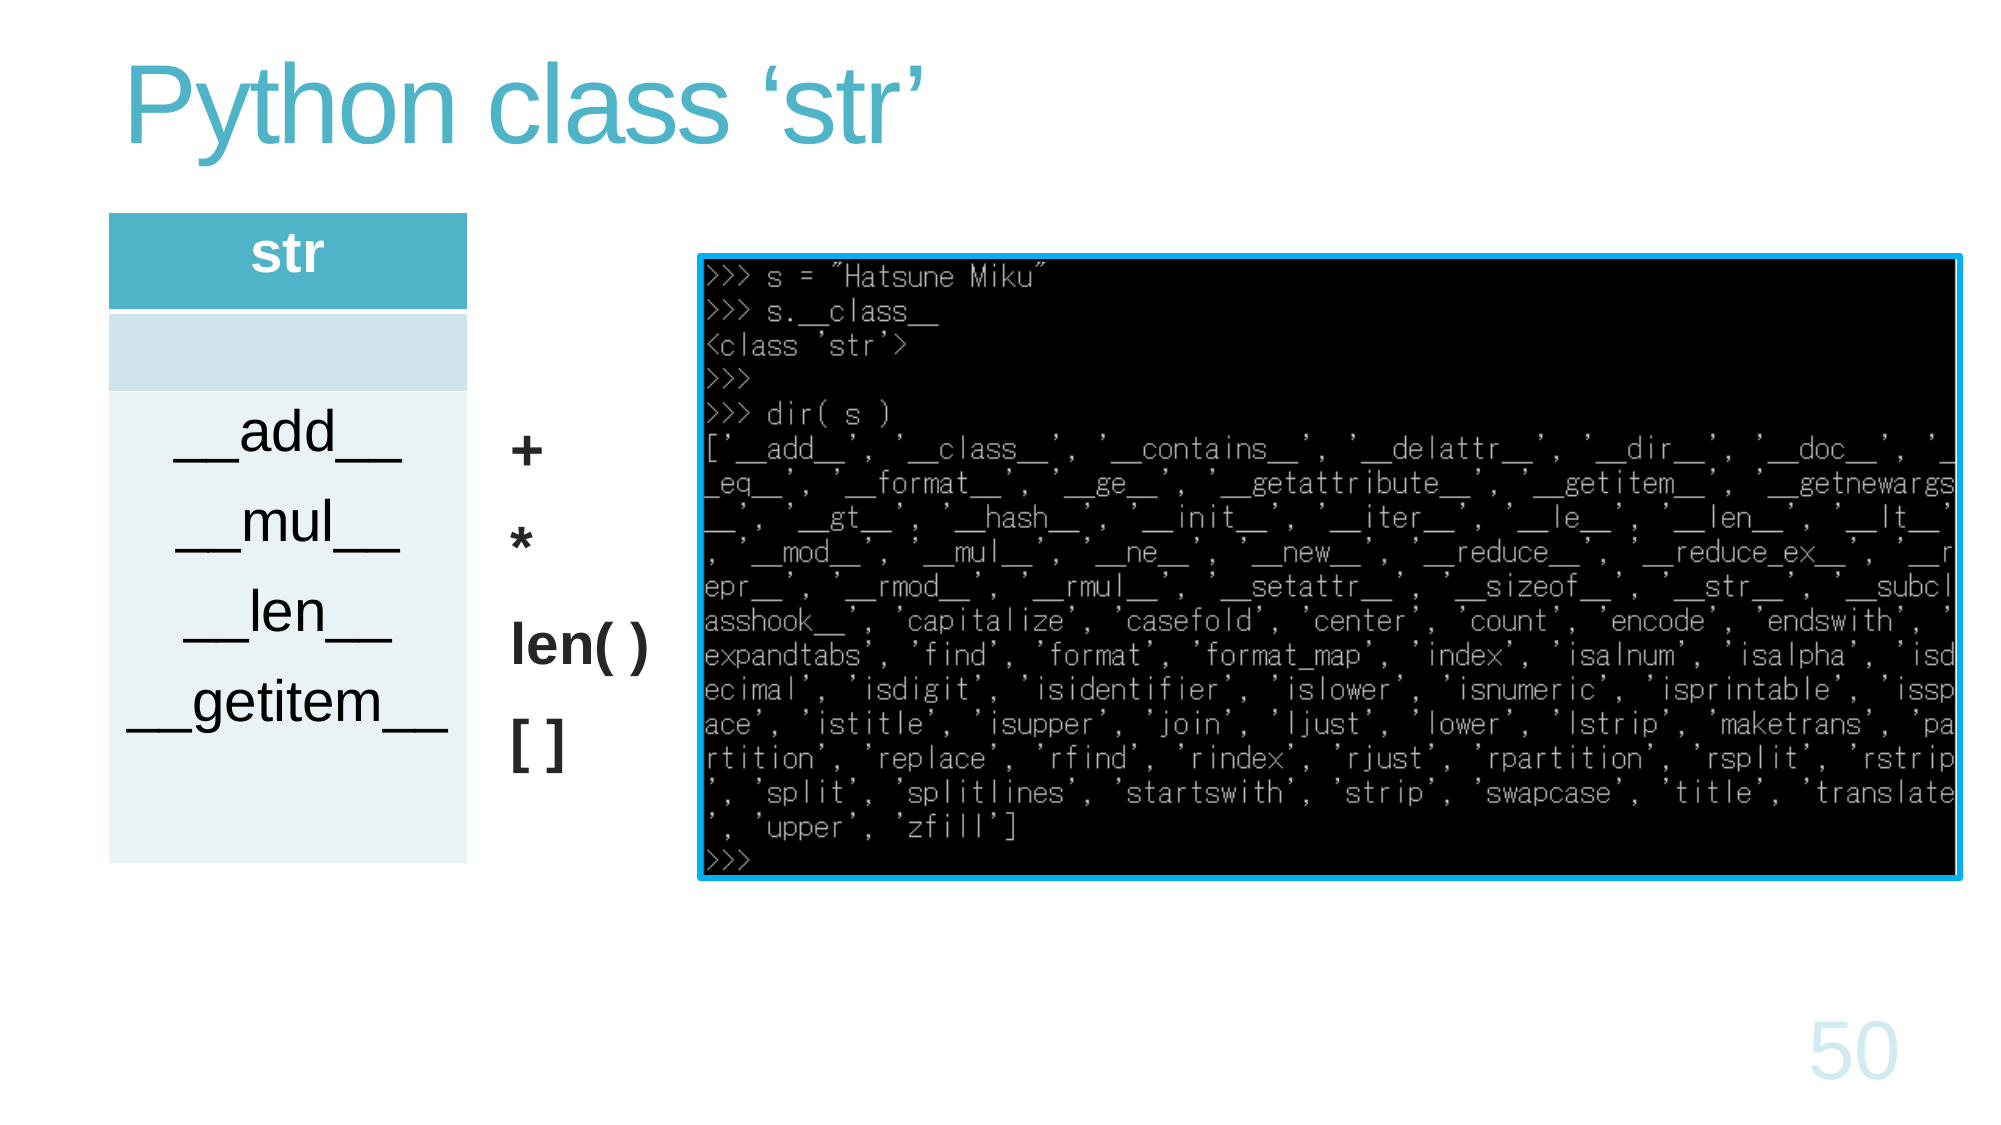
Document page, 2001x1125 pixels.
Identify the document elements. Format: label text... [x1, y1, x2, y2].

table_header str [109, 213, 467, 309]
picture [704, 260, 1956, 874]
table_cell [109, 314, 467, 391]
title Python class ‘str’ [107, 22, 1875, 196]
table_cell __add__ __mul__ __len__ __getitem__ [109, 392, 467, 863]
list + * len( ) [ ] [479, 415, 697, 872]
slide_number 50 [1435, 881, 1916, 1104]
